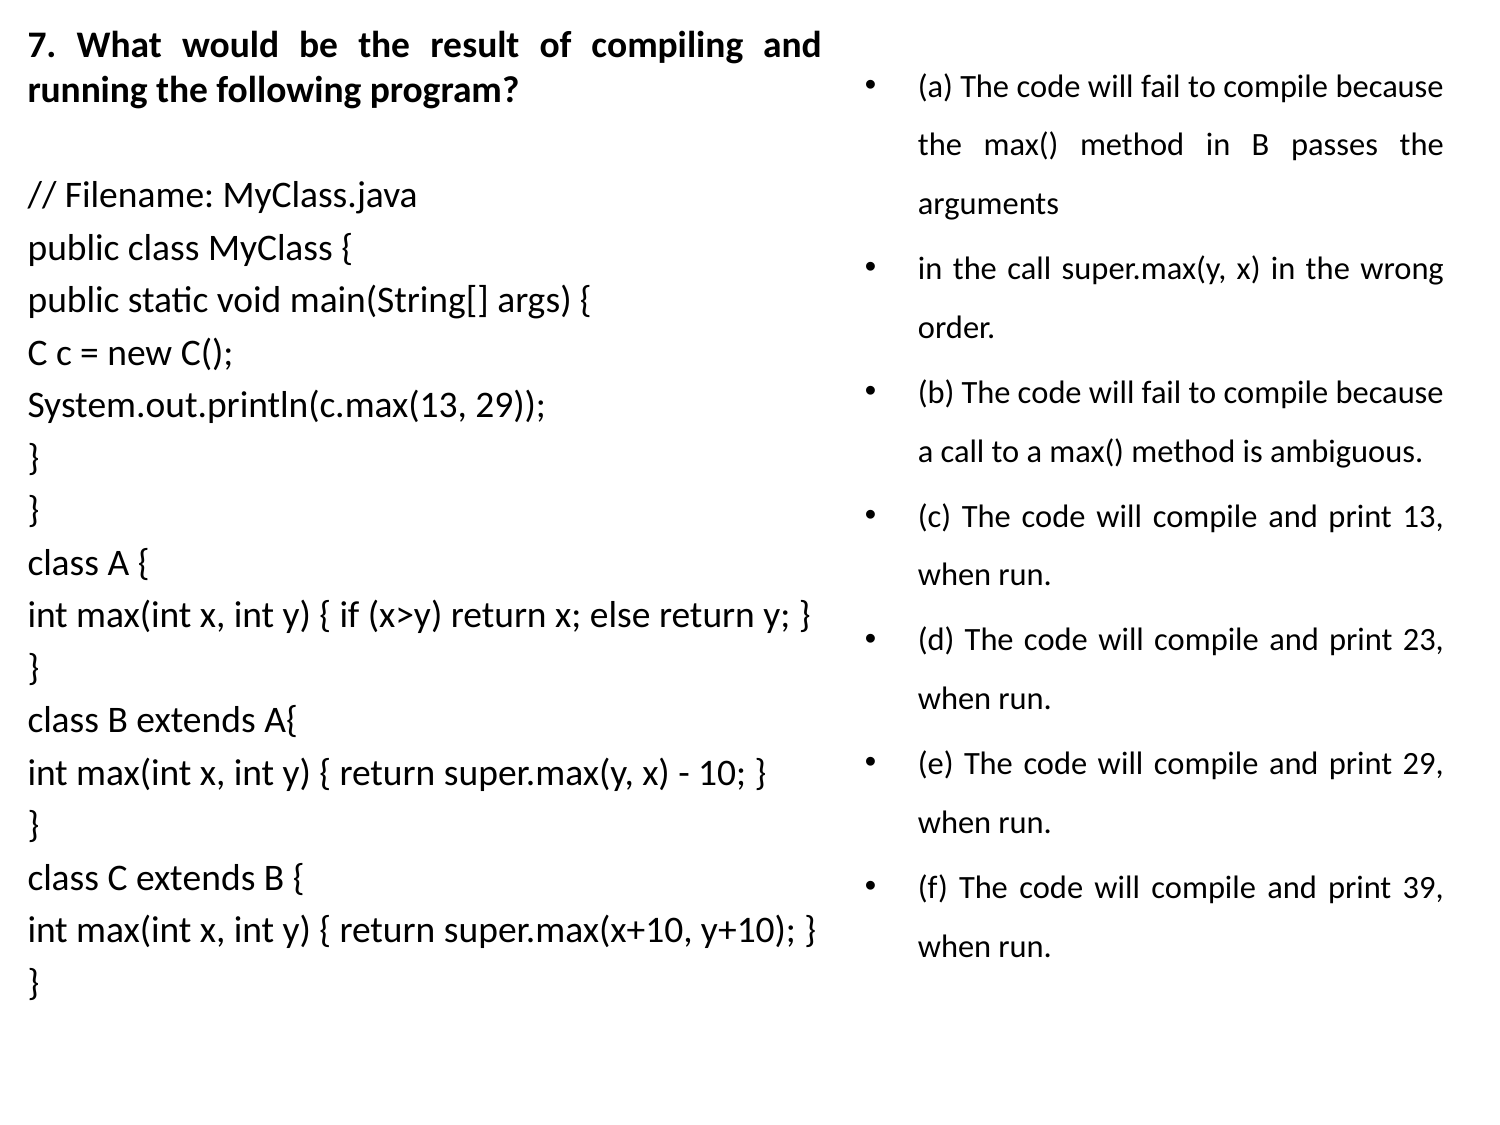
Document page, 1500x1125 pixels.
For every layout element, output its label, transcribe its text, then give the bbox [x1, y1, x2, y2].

text_box (a) The code will fail to compile because the max() method in B passes the arguments in the call super.max(y, x) in the wrong order. (b) The code will fail to compile because a call to a max() method is ambiguous. (c) The code will compile and print 13, when run. (d) The code will compile and print 23, when run. (e) The code will compile and print 29, when run. (f) The code will compile and print 39, when run. [849, 37, 1460, 1038]
list 7. What would be the result of compiling and running the following program? // Filename: MyClass.java public class MyClass { public static void main(String[] args) { C c = new C(); System.out.println(c.max(13, 29)); } } class A { int max(int x, int y) { if (x>y) return x; else return y; } } class B extends A{ int max(int x, int y) { return super.max(y, x) - 10; } } class C extends B { int max(int x, int y) { return super.max(x+10, y+10); } } [12, 12, 838, 1113]
